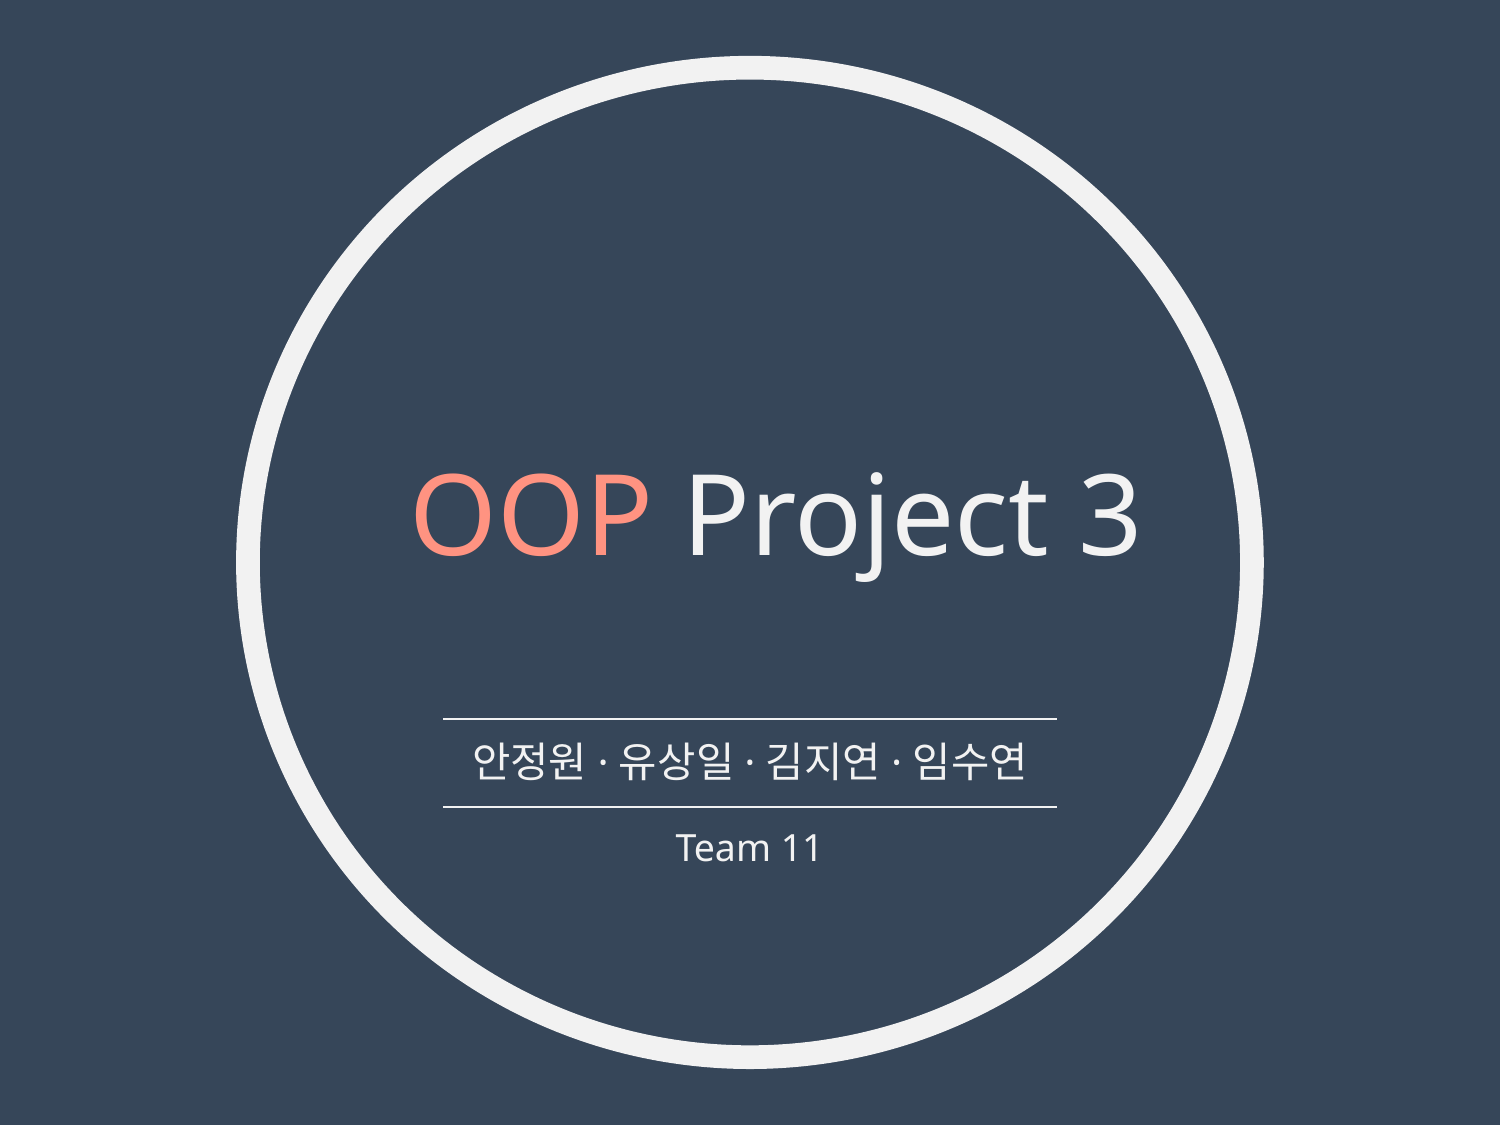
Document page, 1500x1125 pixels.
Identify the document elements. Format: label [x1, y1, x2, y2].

text_box [235, 55, 1264, 1070]
